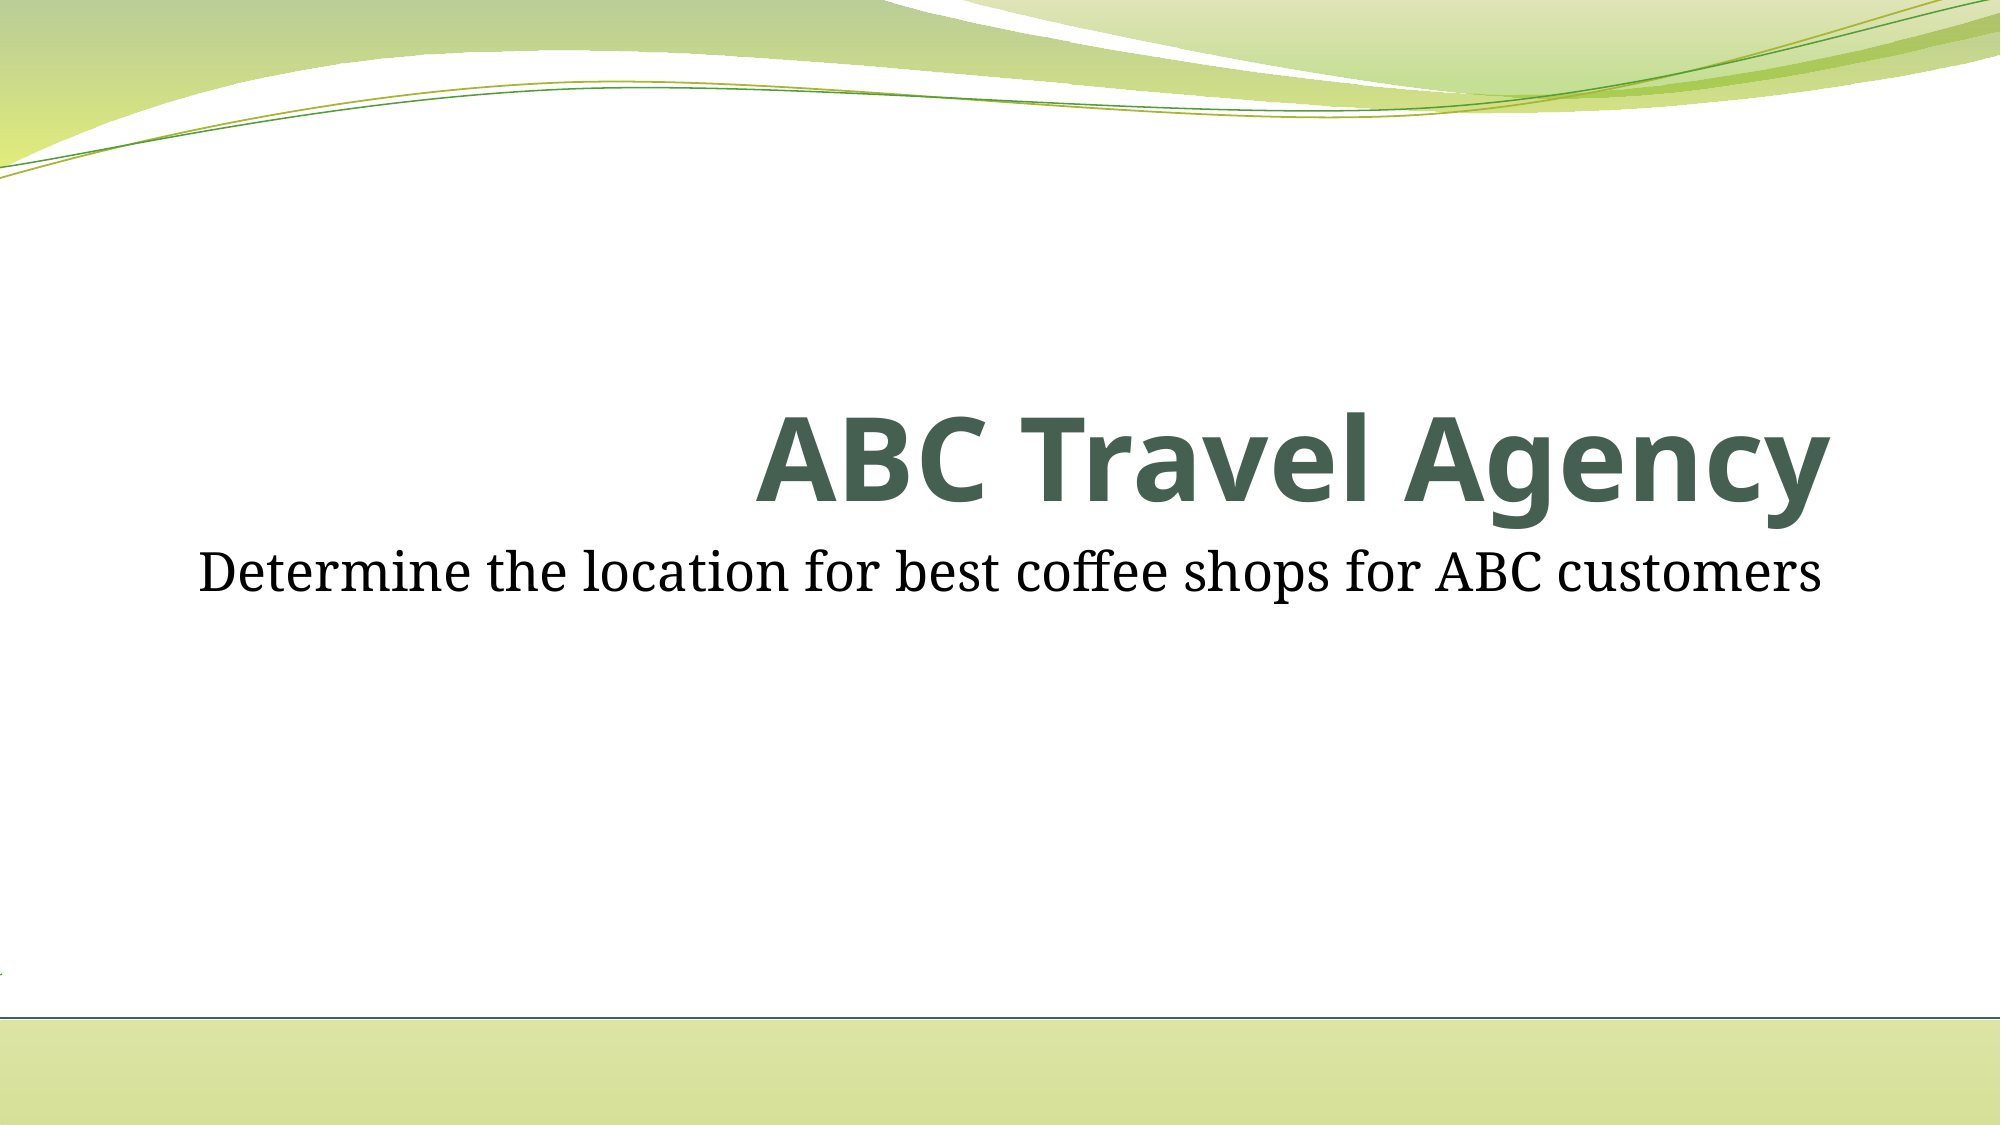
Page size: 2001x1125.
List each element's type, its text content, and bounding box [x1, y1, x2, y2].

title ABC Travel Agency [116, 224, 1834, 525]
subtitle Determine the location for best coffee shops for ABC customers [116, 529, 1835, 818]
